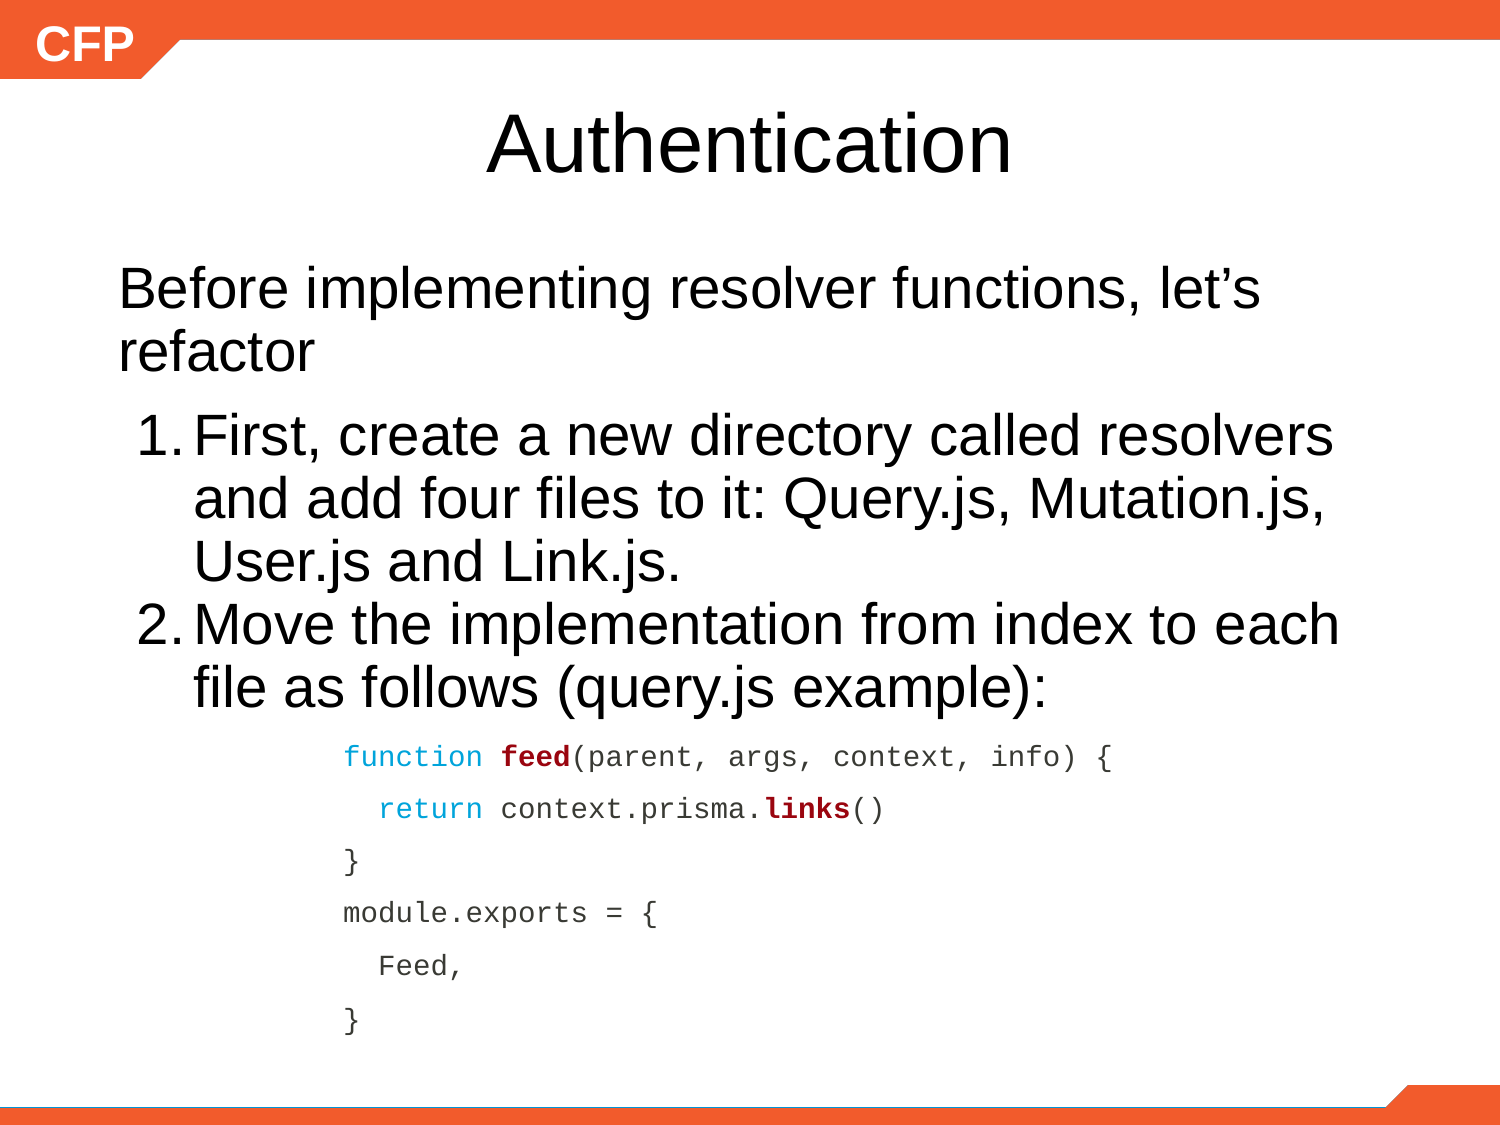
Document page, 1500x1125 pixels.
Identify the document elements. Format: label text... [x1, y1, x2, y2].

list Before implementing resolver functions, let’s refactor First, create a new directory called resolvers and add four files to it: Query.js, Mutation.js, User.js and Link.js. Move the implementation from index to each file as follows (query.js example): function feed(parent, args, context, info) { return context.prisma.links() } module.exports = { Feed, } [103, 251, 1397, 1069]
title Authentication [103, 45, 1397, 246]
